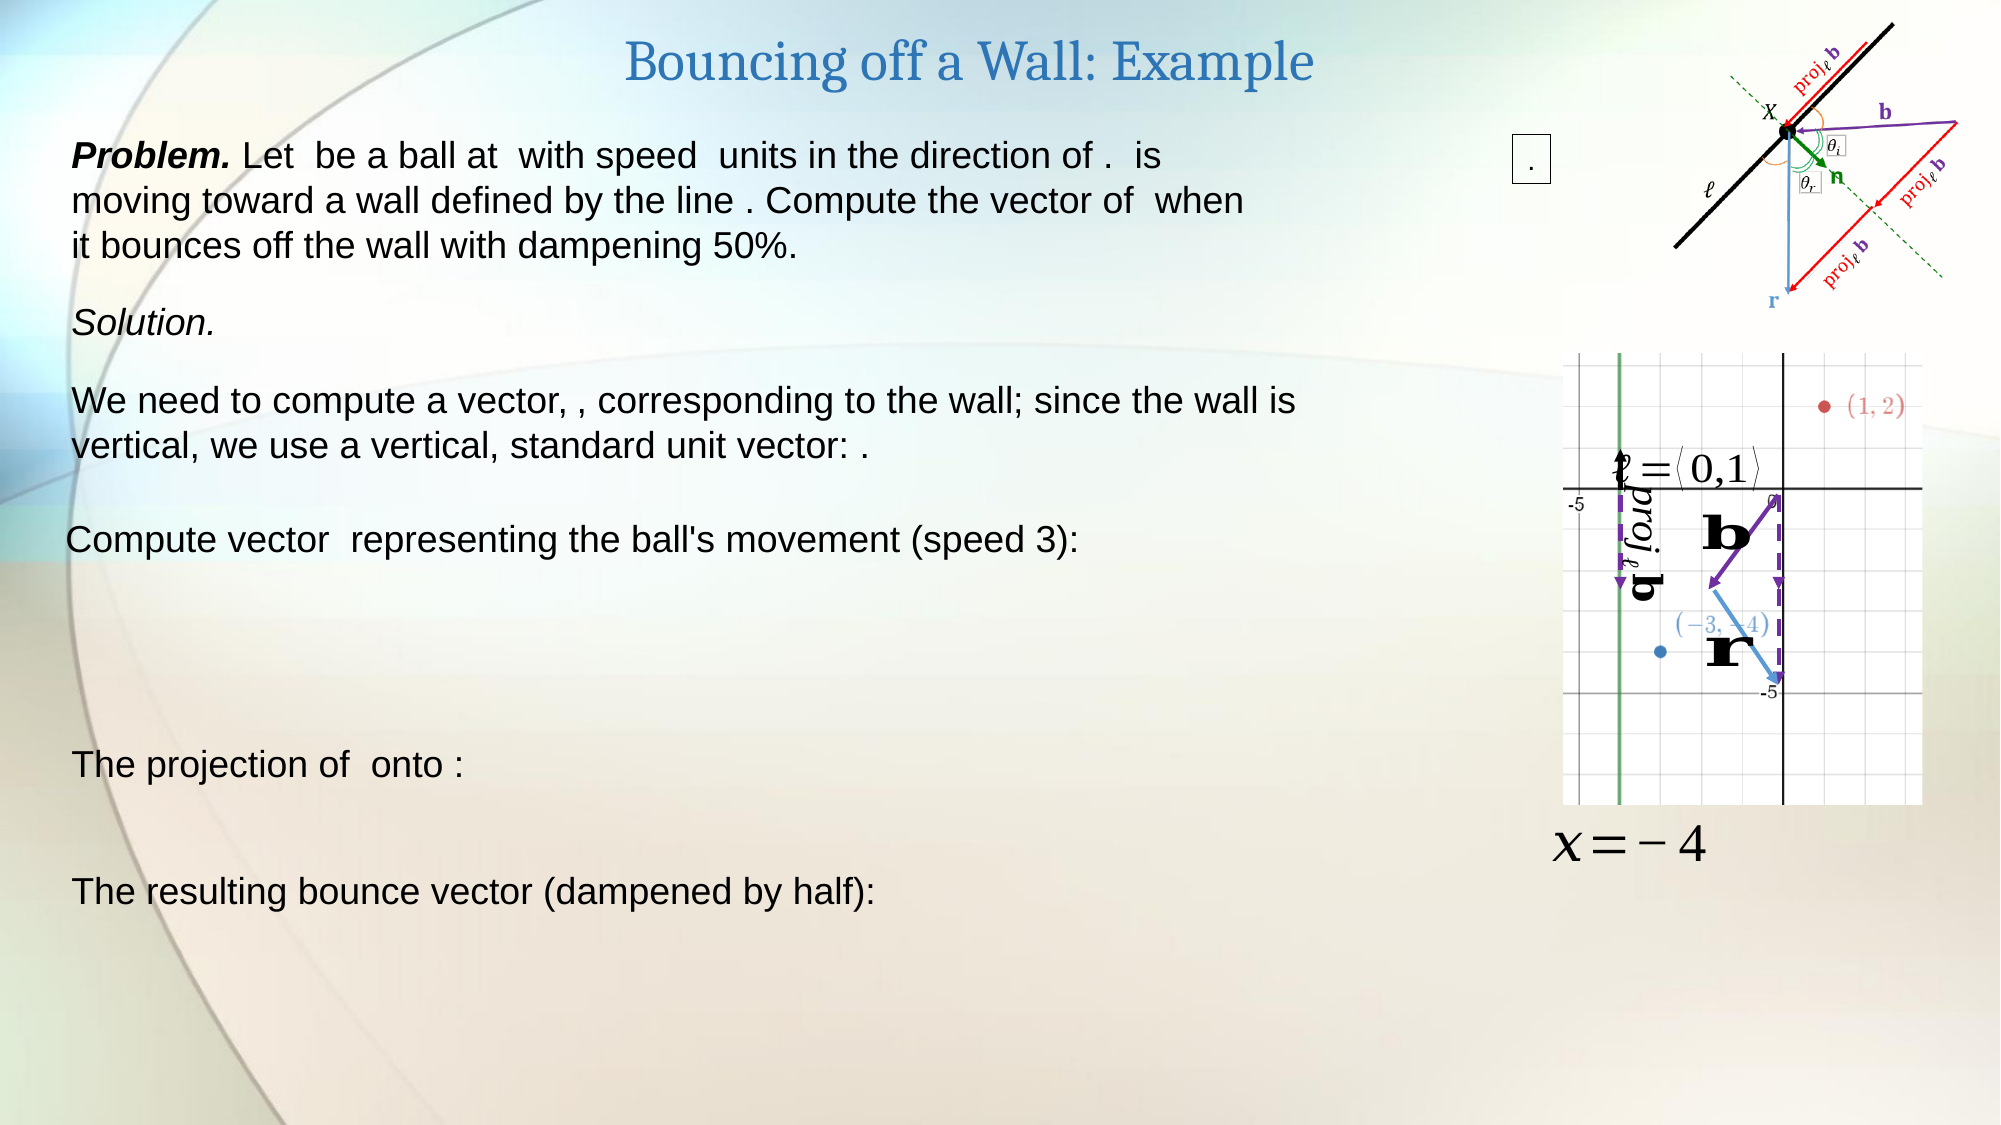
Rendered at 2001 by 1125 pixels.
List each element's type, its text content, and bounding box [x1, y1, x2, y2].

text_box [1708, 494, 1769, 579]
text_box Solution. [56, 290, 246, 351]
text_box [1713, 590, 1779, 686]
picture [0, 0, 2001, 1125]
text_box Bouncing off a Wall: Example [77, 15, 1664, 100]
